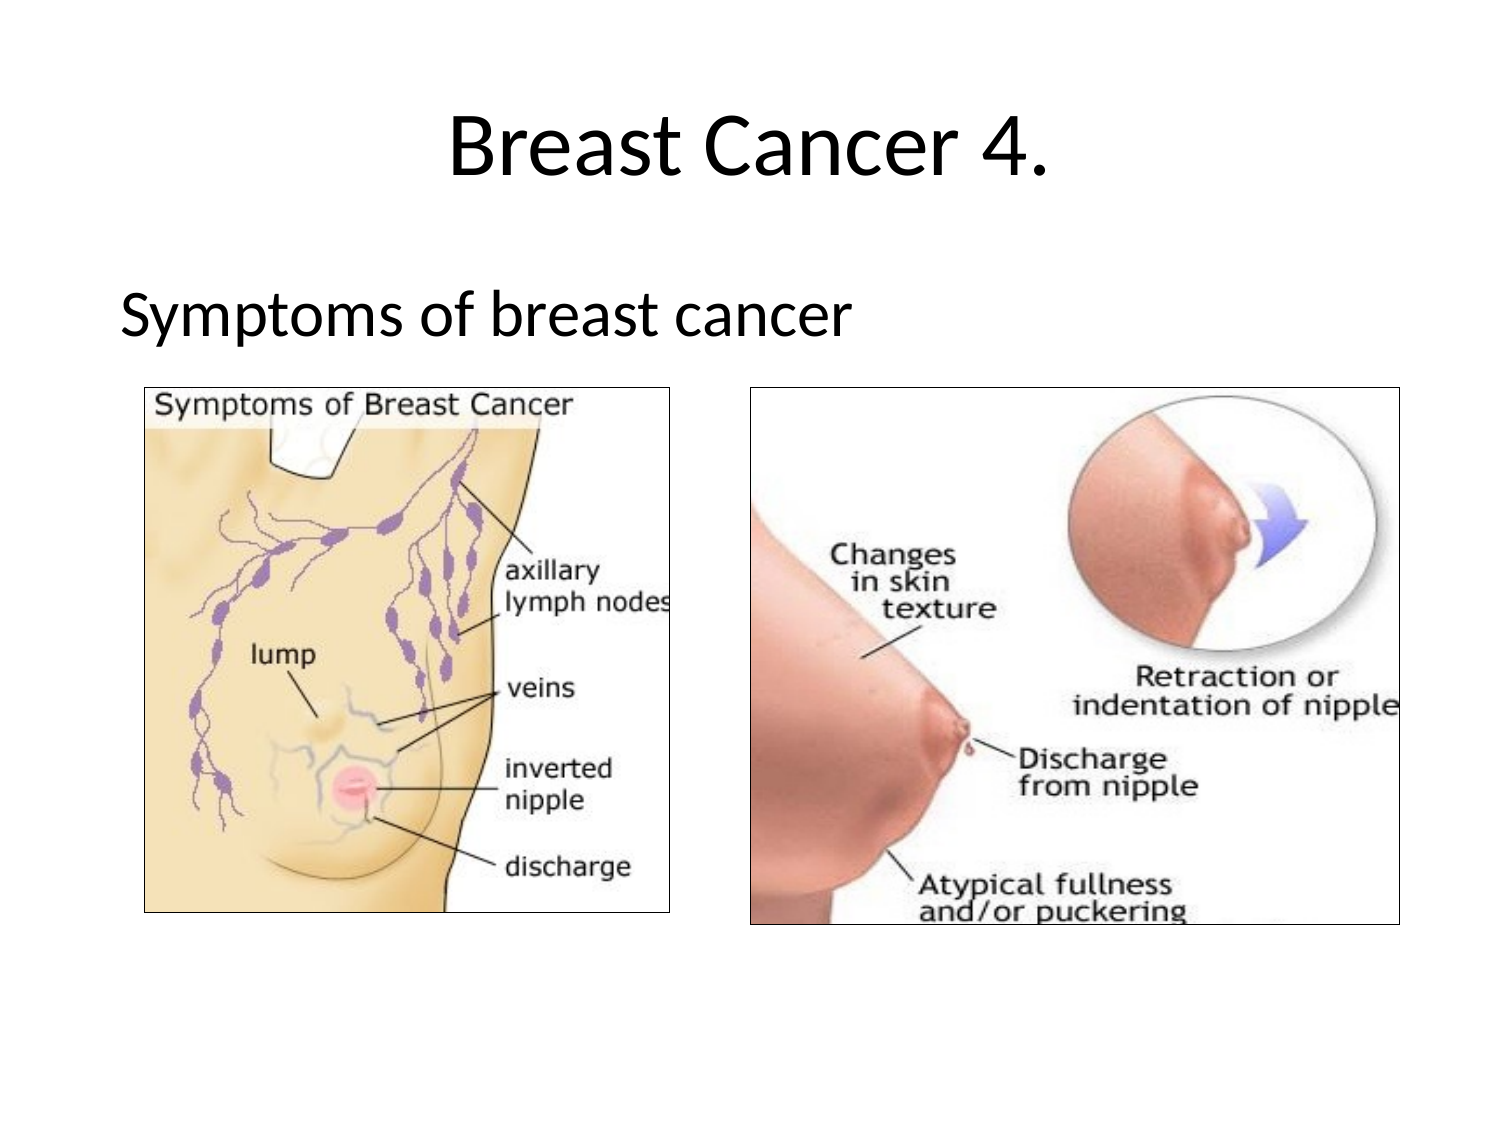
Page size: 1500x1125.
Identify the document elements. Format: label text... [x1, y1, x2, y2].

title Breast Cancer 4. [75, 45, 1425, 233]
picture [144, 387, 670, 913]
list Symptoms of breast cancer [75, 262, 1425, 1005]
picture [749, 387, 1401, 926]
